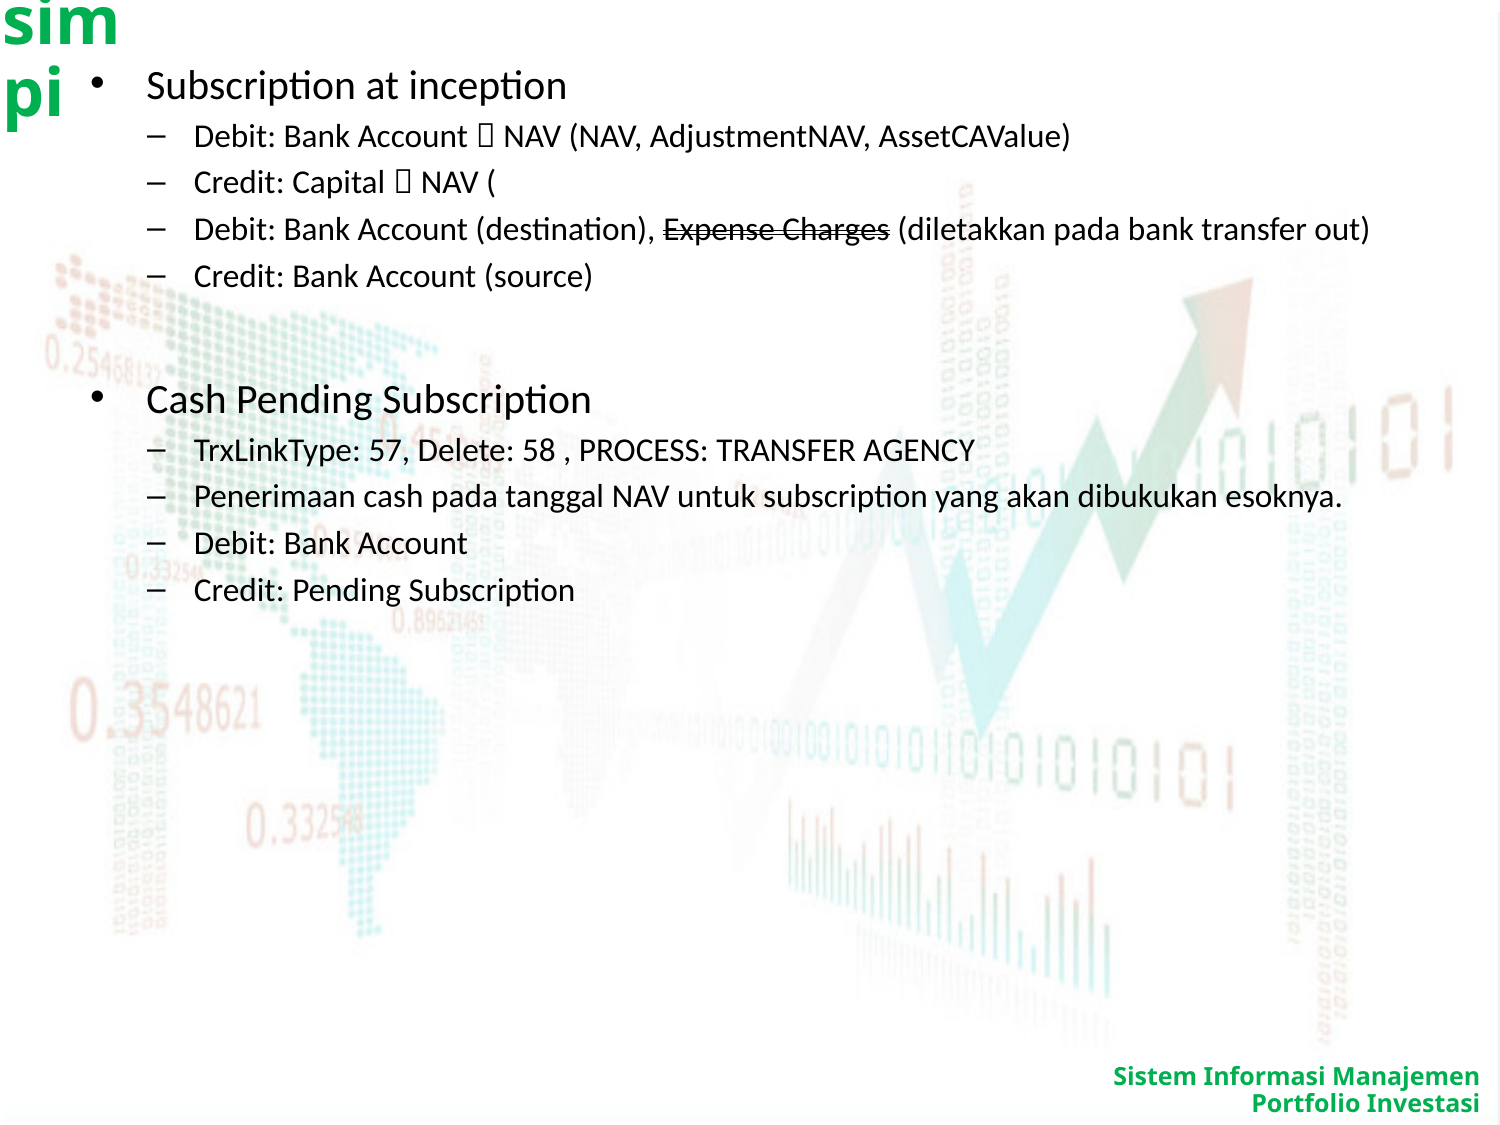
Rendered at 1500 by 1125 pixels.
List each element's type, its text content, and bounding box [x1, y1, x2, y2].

list Subscription at inception Debit: Bank Account  NAV (NAV, AdjustmentNAV, AssetCAValue) Credit: Capital  NAV ( Debit: Bank Account (destination), Expense Charges (diletakkan pada bank transfer out) Credit: Bank Account (source) Cash Pending Subscription TrxLinkType: 57, Delete: 58 , PROCESS: TRANSFER AGENCY Penerimaan cash pada tanggal NAV untuk subscription yang akan dibukukan esoknya. Debit: Bank Account Credit: Pending Subscription [75, 50, 1463, 1063]
picture [4, 12, 1500, 1125]
